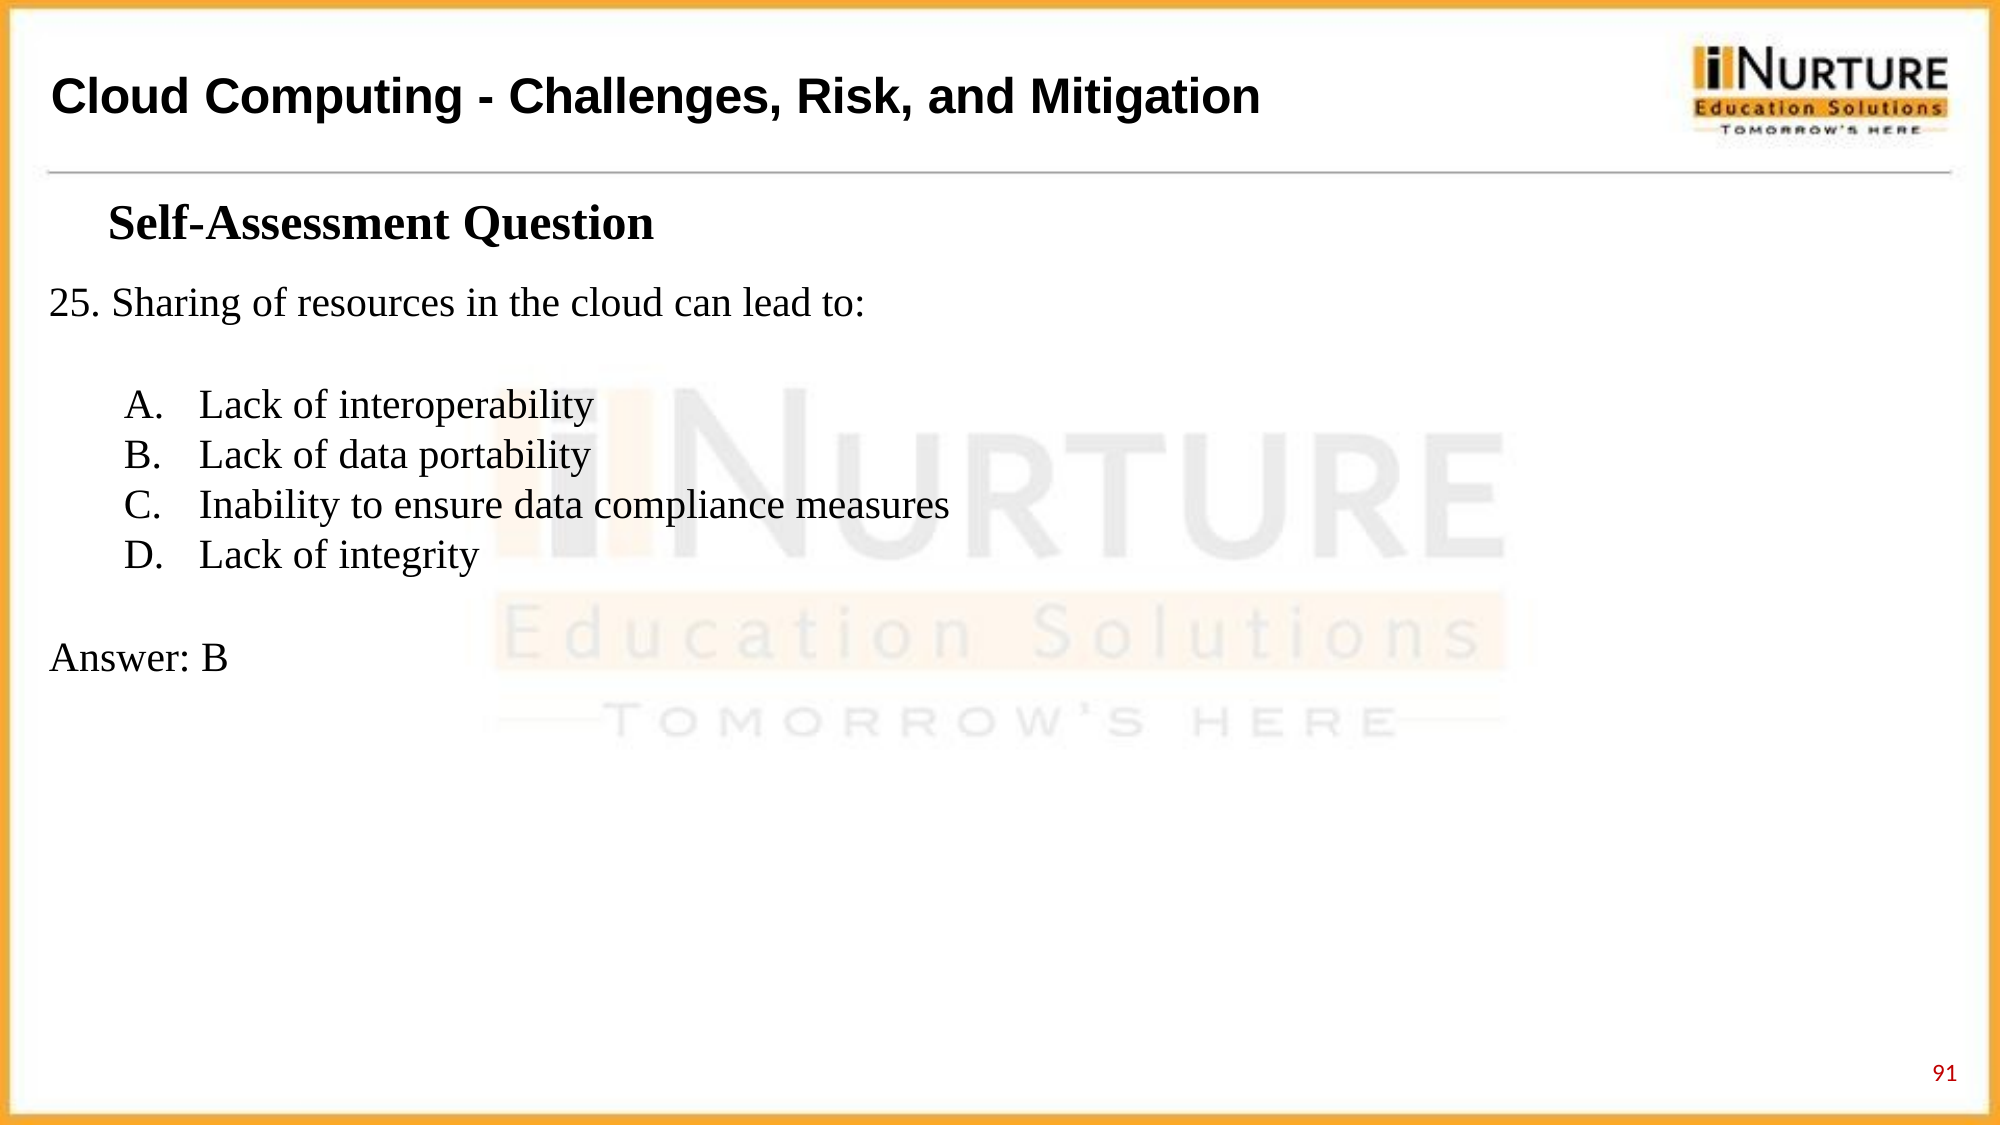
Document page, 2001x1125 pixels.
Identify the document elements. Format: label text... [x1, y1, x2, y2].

text_box Self-Assessment Question Sharing of resources in the cloud can lead to: Lack of interoperability Lack of data portability Inability to ensure data compliance measures Lack of integrity Answer: B [46, 157, 951, 680]
picture [0, 0, 2000, 1125]
slide_number 59 [1925, 1060, 1964, 1125]
title Cloud Computing - Challenges, Risk, and Mitigation [48, 61, 1262, 251]
